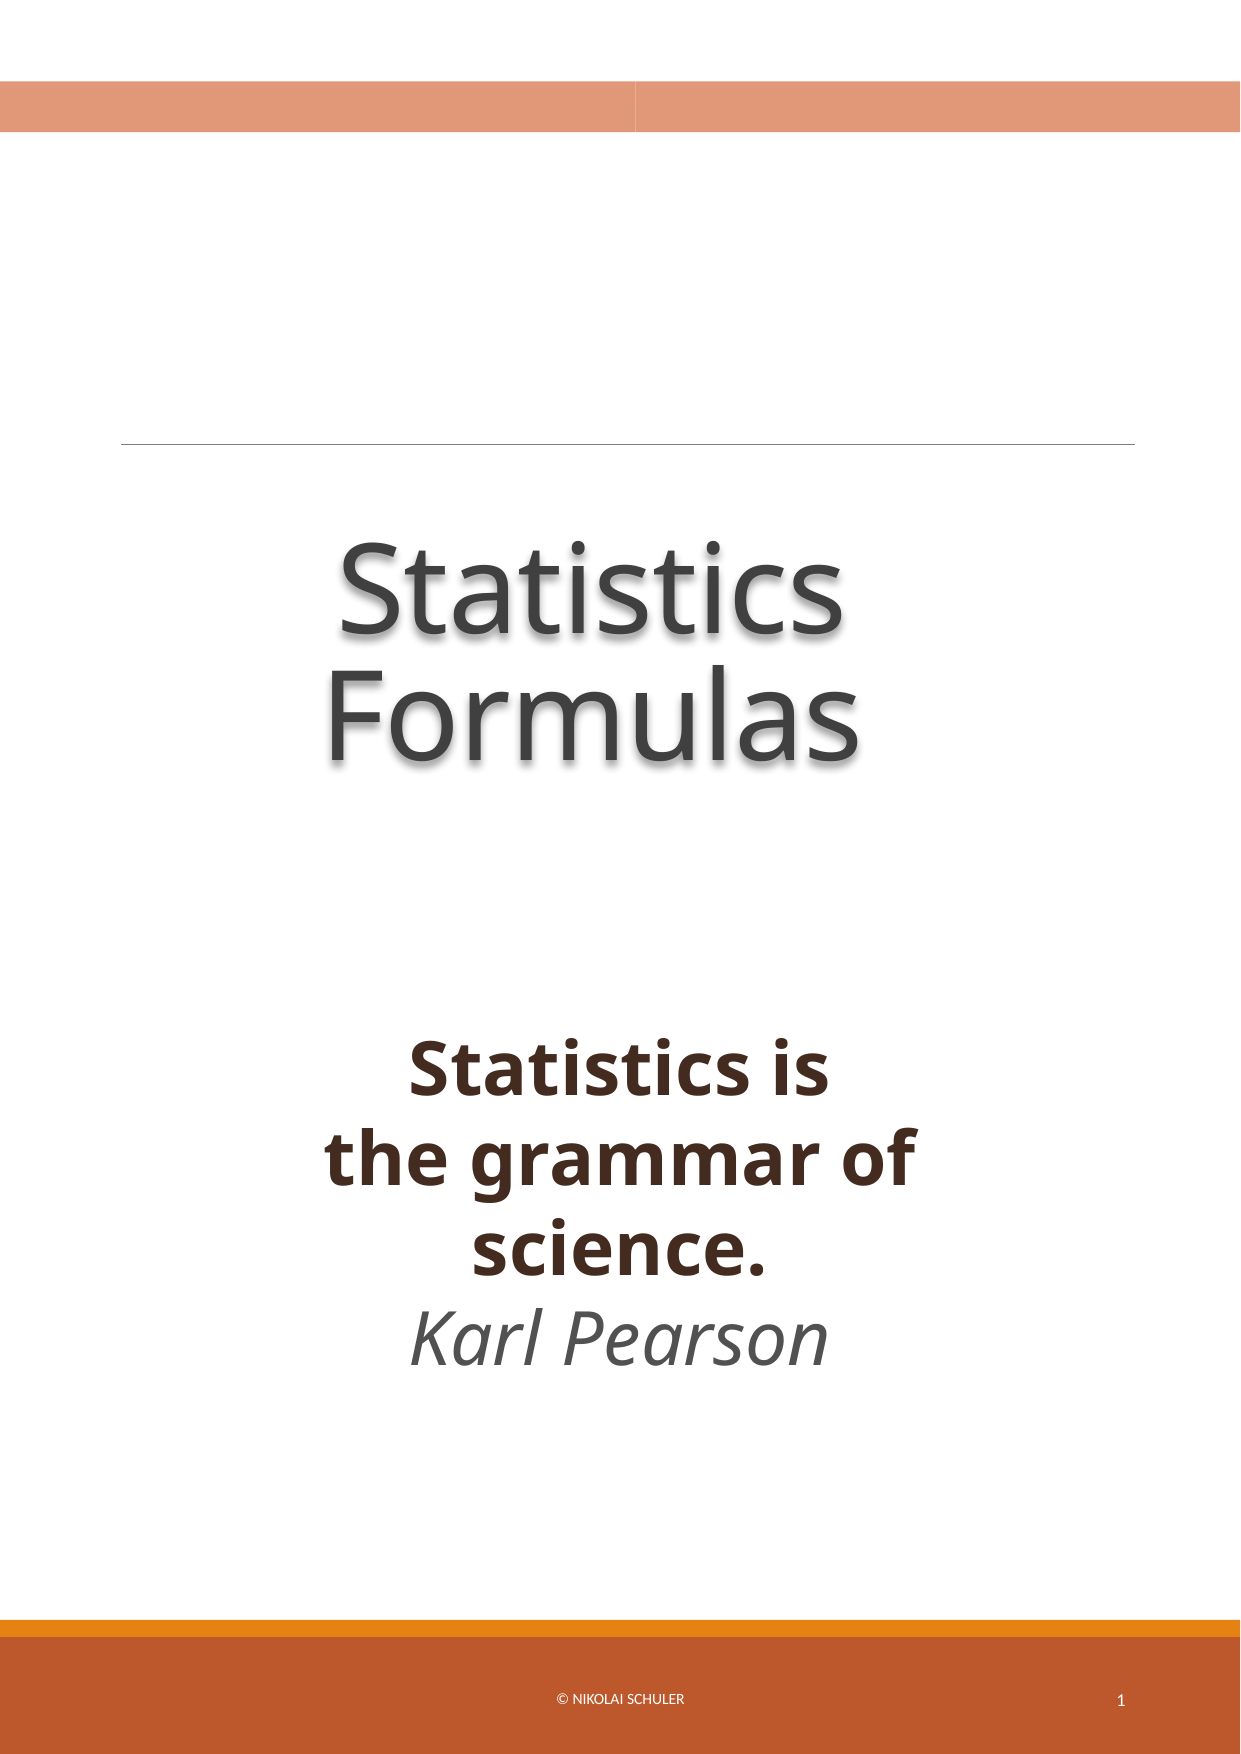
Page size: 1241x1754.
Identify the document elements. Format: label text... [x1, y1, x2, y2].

slide_number 1 [1007, 1652, 1141, 1746]
text_box [0, 80, 637, 133]
text_box [637, 80, 1241, 133]
footer © Nikolai Schuler [374, 1652, 866, 1746]
text_box Statistics is the grammar of science. Karl Pearson [277, 1012, 963, 1388]
title Statistics Formulas [57, 454, 1127, 794]
